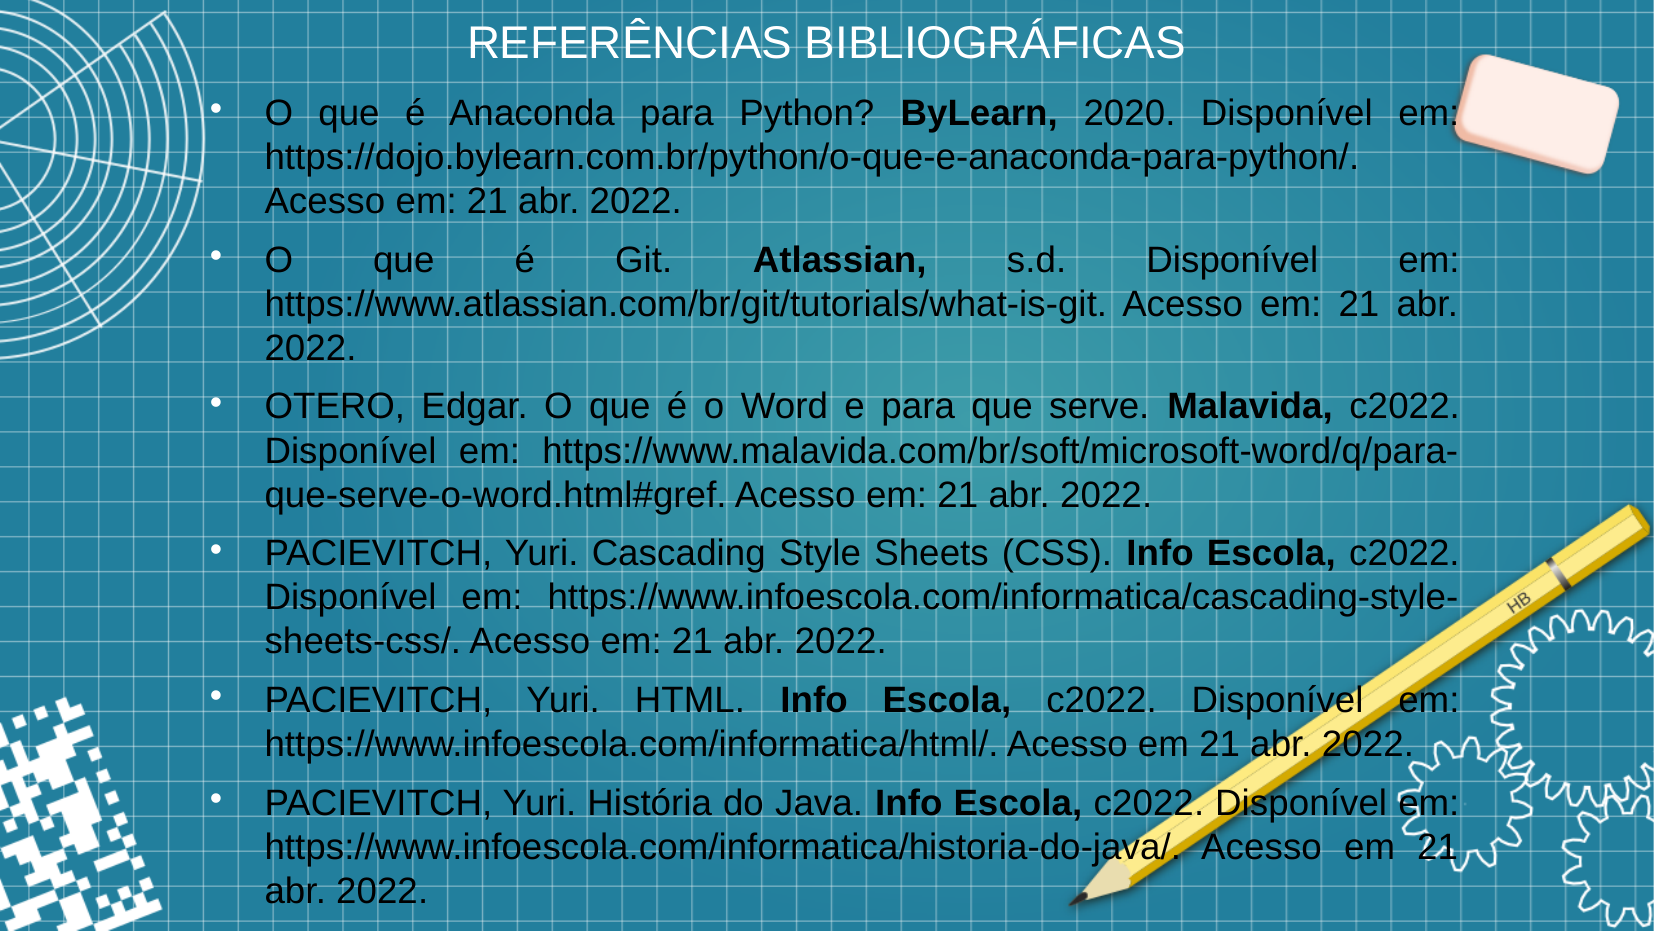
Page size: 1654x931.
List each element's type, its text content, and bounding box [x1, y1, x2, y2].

text_box O que é Anaconda para Python? ByLearn, 2020. Disponível em: https://dojo.bylearn.com.br/python/o-que-e-anaconda-para-python/. Acesso em: 21 abr. 2022. O que é Git. Atlassian, s.d. Disponível em: https://www.atlassian.com/br/git/tutorials/what-is-git. Acesso em: 21 abr. 2022. OTERO, Edgar. O que é o Word e para que serve. Malavida, c2022. Disponível em: https://www.malavida.com/br/soft/microsoft-word/q/para-que-serve-o-word.html#gref. Acesso em: 21 abr. 2022. PACIEVITCH, Yuri. Cascading Style Sheets (CSS). Info Escola, c2022. Disponível em: https://www.infoescola.com/informatica/cascading-style-sheets-css/. Acesso em: 21 abr. 2022. PACIEVITCH, Yuri. HTML. Info Escola, c2022. Disponível em: https://www.infoescola.com/informatica/html/. Acesso em 21 abr. 2022. PACIEVITCH, Yuri. História do Java. Info Escola, c2022. Disponível em: https://www.infoescola.com/informatica/historia-do-java/. Acesso em 21 abr. 2022. [193, 88, 1460, 914]
title REFERÊNCIAS BIBLIOGRÁFICAS [236, 0, 1418, 88]
picture [0, 0, 1654, 931]
